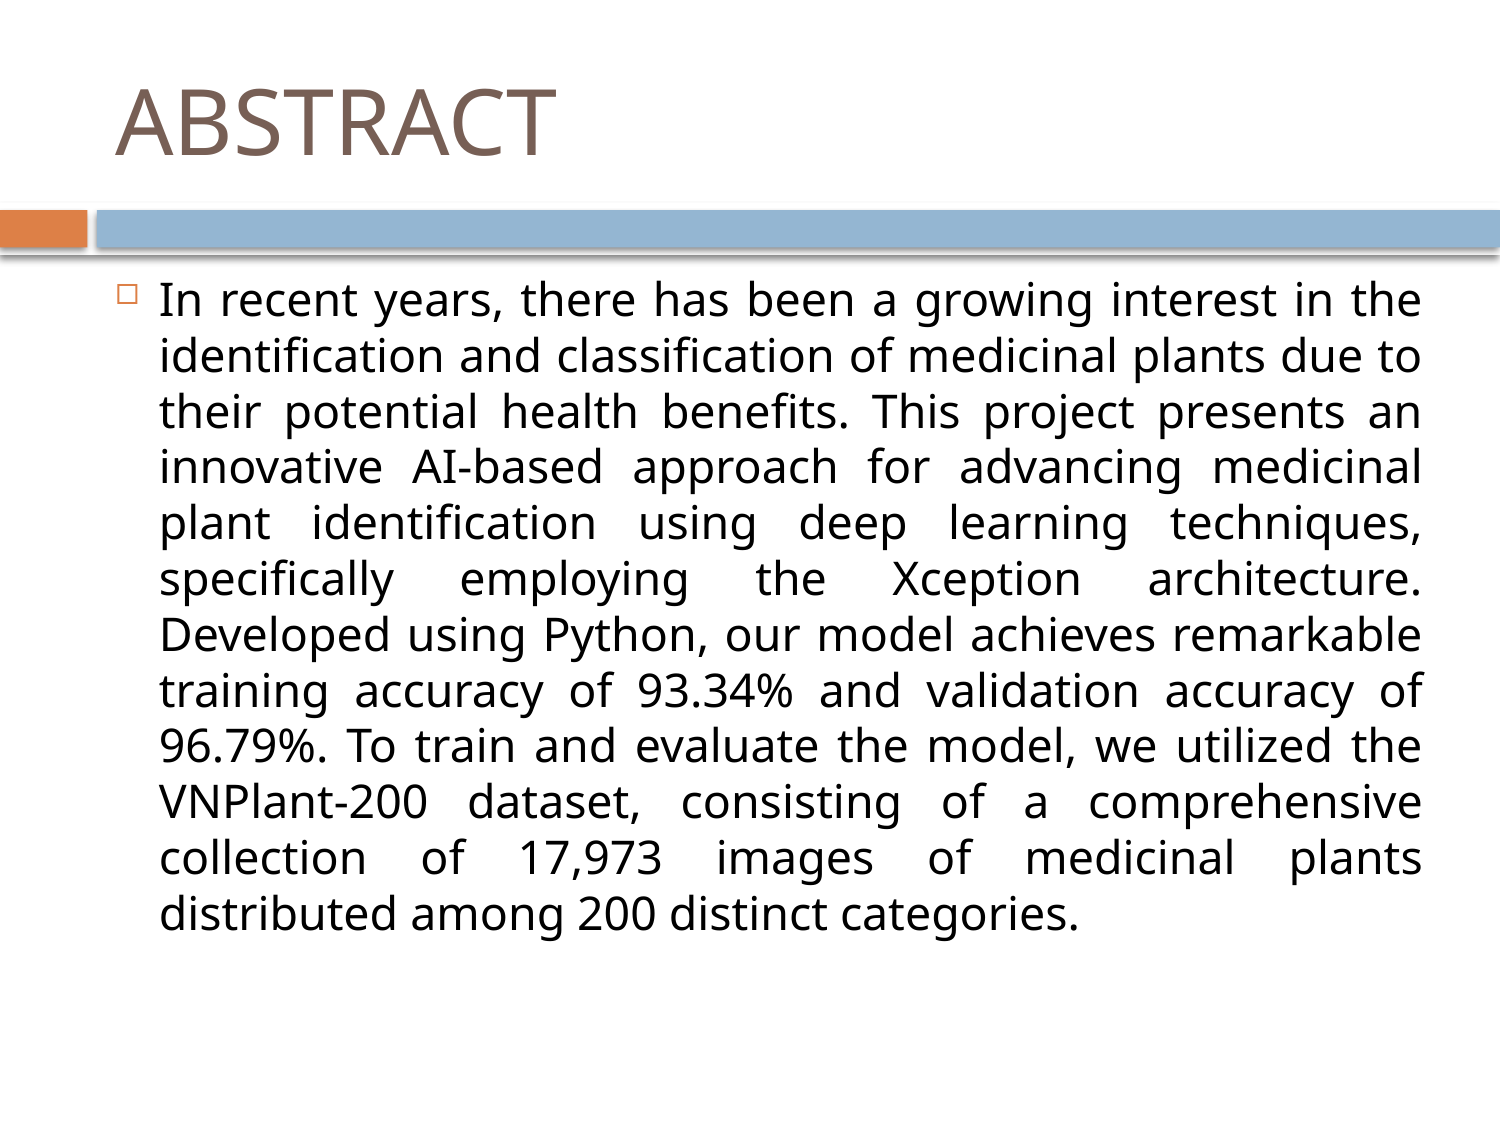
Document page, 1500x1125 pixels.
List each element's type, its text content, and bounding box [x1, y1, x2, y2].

title ABSTRACT [100, 37, 1438, 200]
list In recent years, there has been a growing interest in the identification and classification of medicinal plants due to their potential health benefits. This project presents an innovative AI-based approach for advancing medicinal plant identification using deep learning techniques, specifically employing the Xception architecture. Developed using Python, our model achieves remarkable training accuracy of 93.34% and validation accuracy of 96.79%. To train and evaluate the model, we utilized the VNPlant-200 dataset, consisting of a comprehensive collection of 17,973 images of medicinal plants distributed among 200 distinct categories. [100, 262, 1438, 1000]
